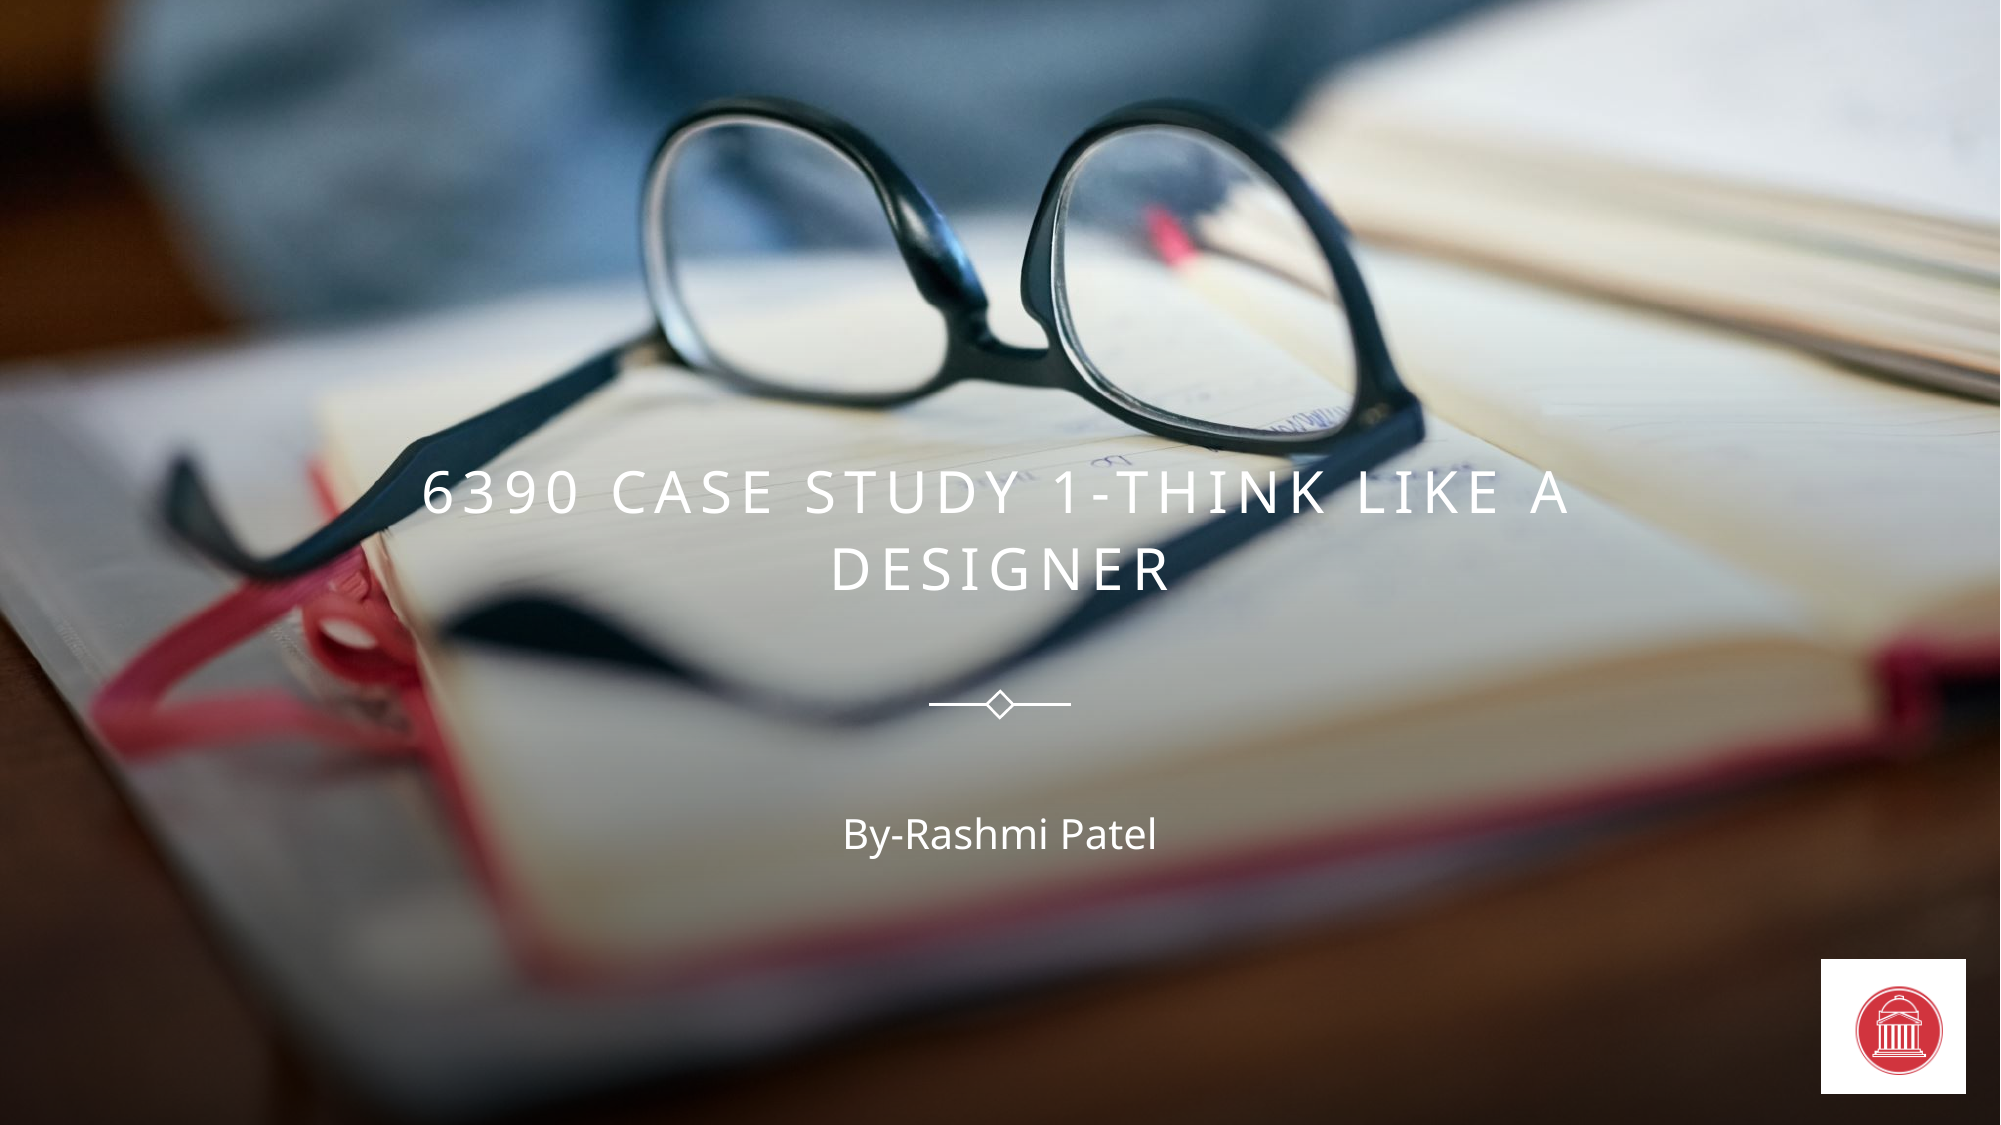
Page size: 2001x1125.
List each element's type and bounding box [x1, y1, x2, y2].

text_box [928, 695, 1072, 715]
picture [0, 0, 2000, 1125]
